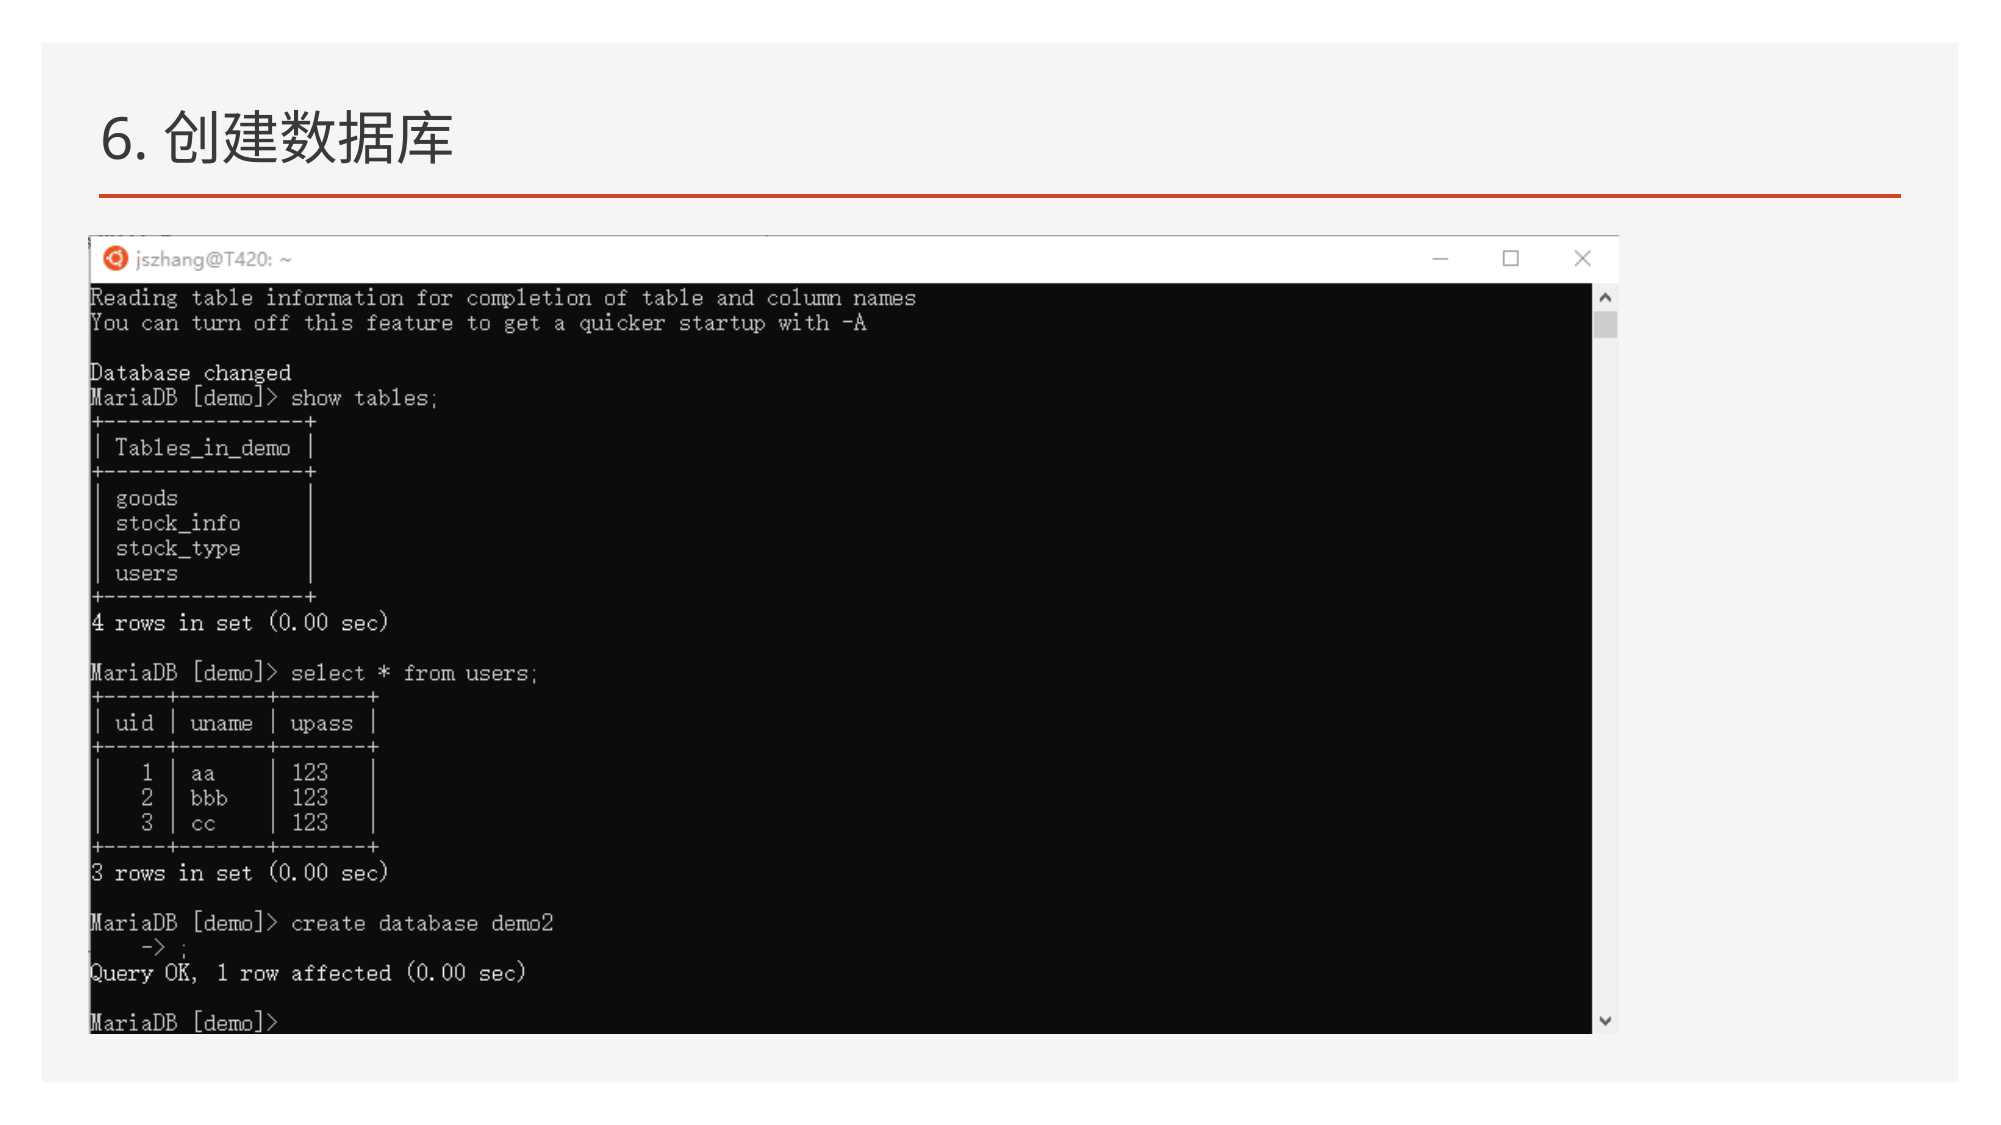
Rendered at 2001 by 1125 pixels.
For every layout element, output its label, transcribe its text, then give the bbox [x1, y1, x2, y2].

title 6.创建数据库 [85, 73, 1214, 179]
picture [88, 235, 1619, 1034]
